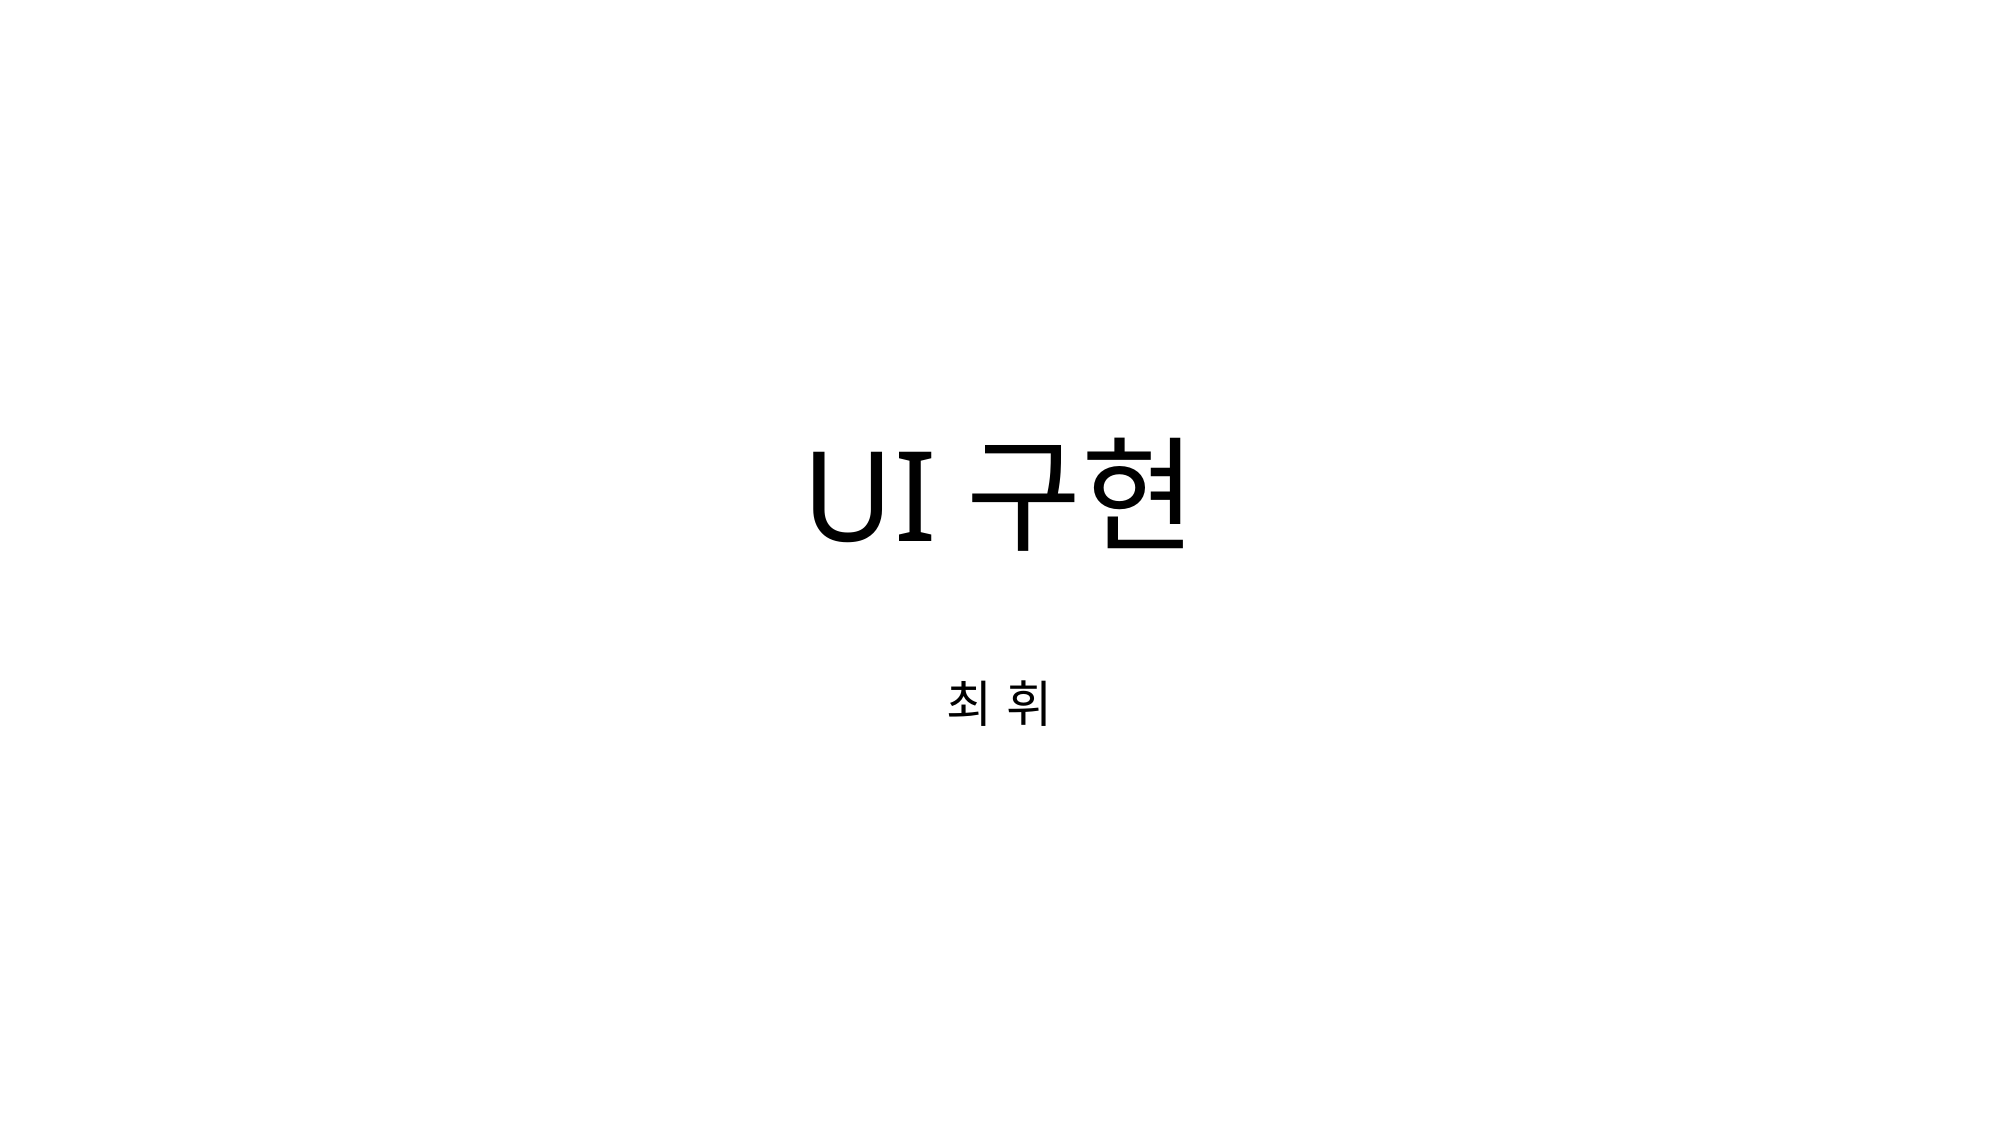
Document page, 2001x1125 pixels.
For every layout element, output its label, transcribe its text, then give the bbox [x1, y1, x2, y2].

title UI구현 [249, 184, 1750, 576]
subtitle 최 휘 [249, 590, 1750, 863]
